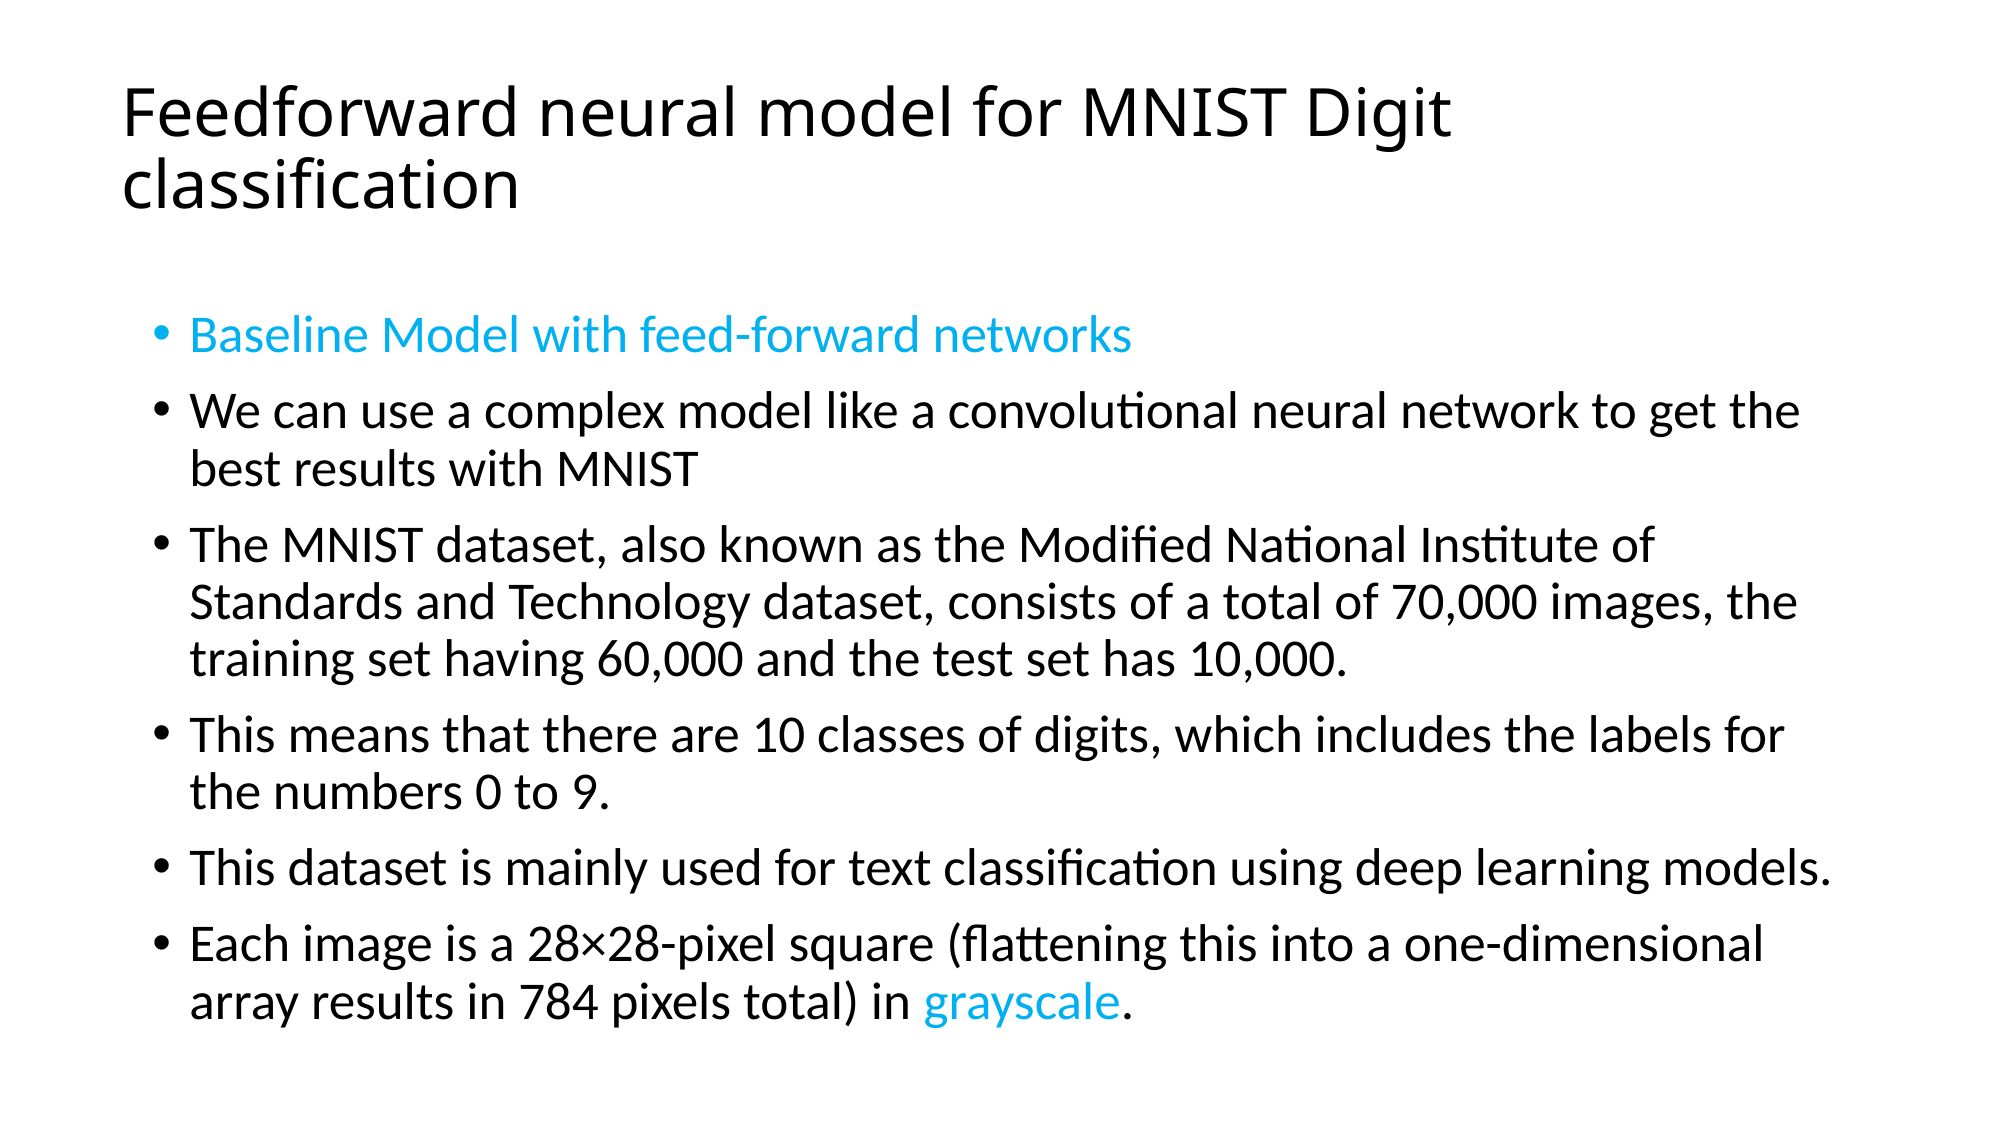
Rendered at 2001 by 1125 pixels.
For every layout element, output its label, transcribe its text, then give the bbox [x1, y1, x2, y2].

list Baseline Model with feed-forward networks We can use a complex model like a convolutional neural network to get the best results with MNIST The MNIST dataset, also known as the Modified National Institute of Standards and Technology dataset, consists of a total of 70,000 images, the training set having 60,000 and the test set has 10,000. This means that there are 10 classes of digits, which includes the labels for the numbers 0 to 9. This dataset is mainly used for text classification using deep learning models. Each image is a 28×28-pixel square (flattening this into a one-dimensional array results in 784 pixels total) in grayscale. [137, 299, 1863, 1084]
title Feedforward neural model for MNIST Digit classification [106, 41, 1832, 260]
